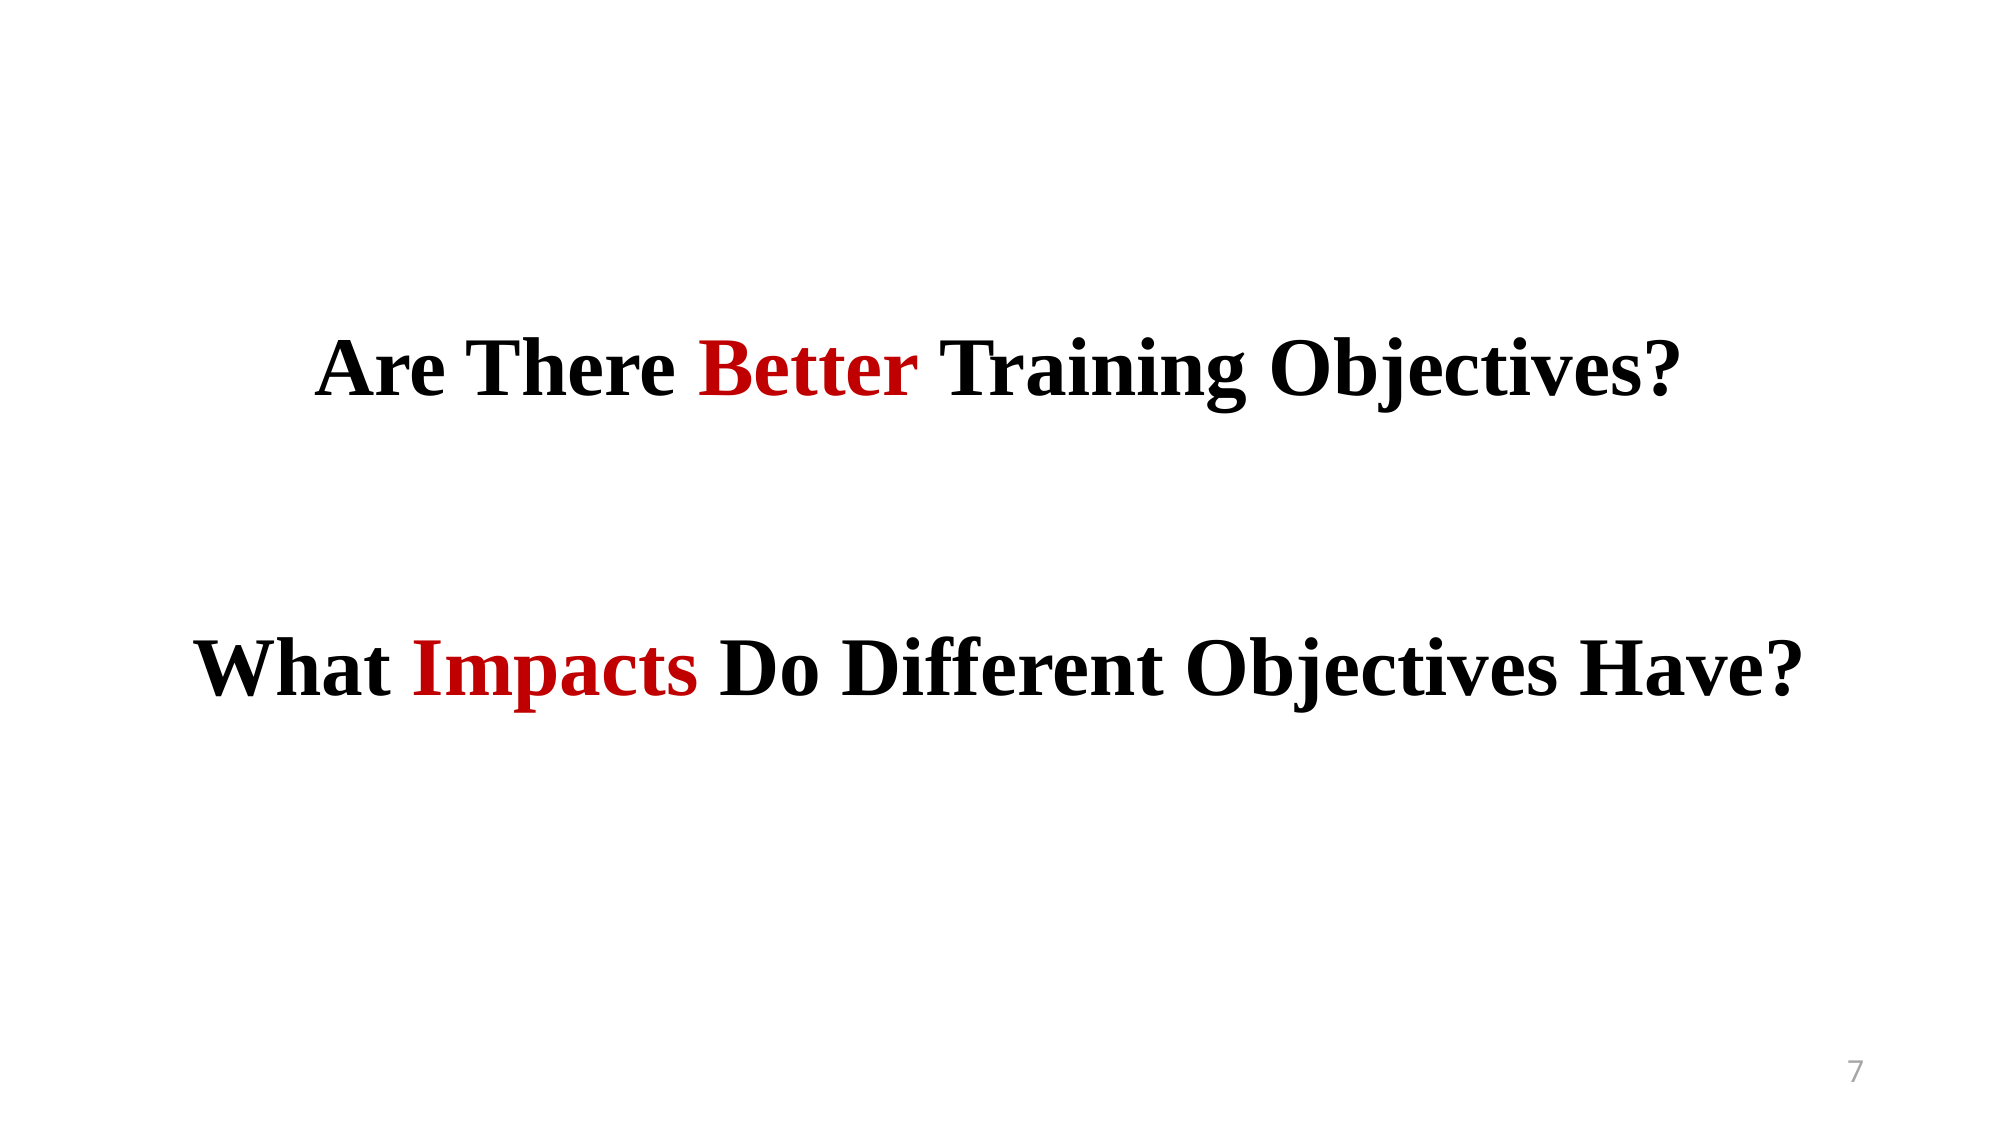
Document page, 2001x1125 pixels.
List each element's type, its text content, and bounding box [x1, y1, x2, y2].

slide_number 7 [1433, 1042, 1900, 1103]
text_box Are There Better Training Objectives? What Impacts Do Different Objectives Have? [42, 392, 1958, 733]
